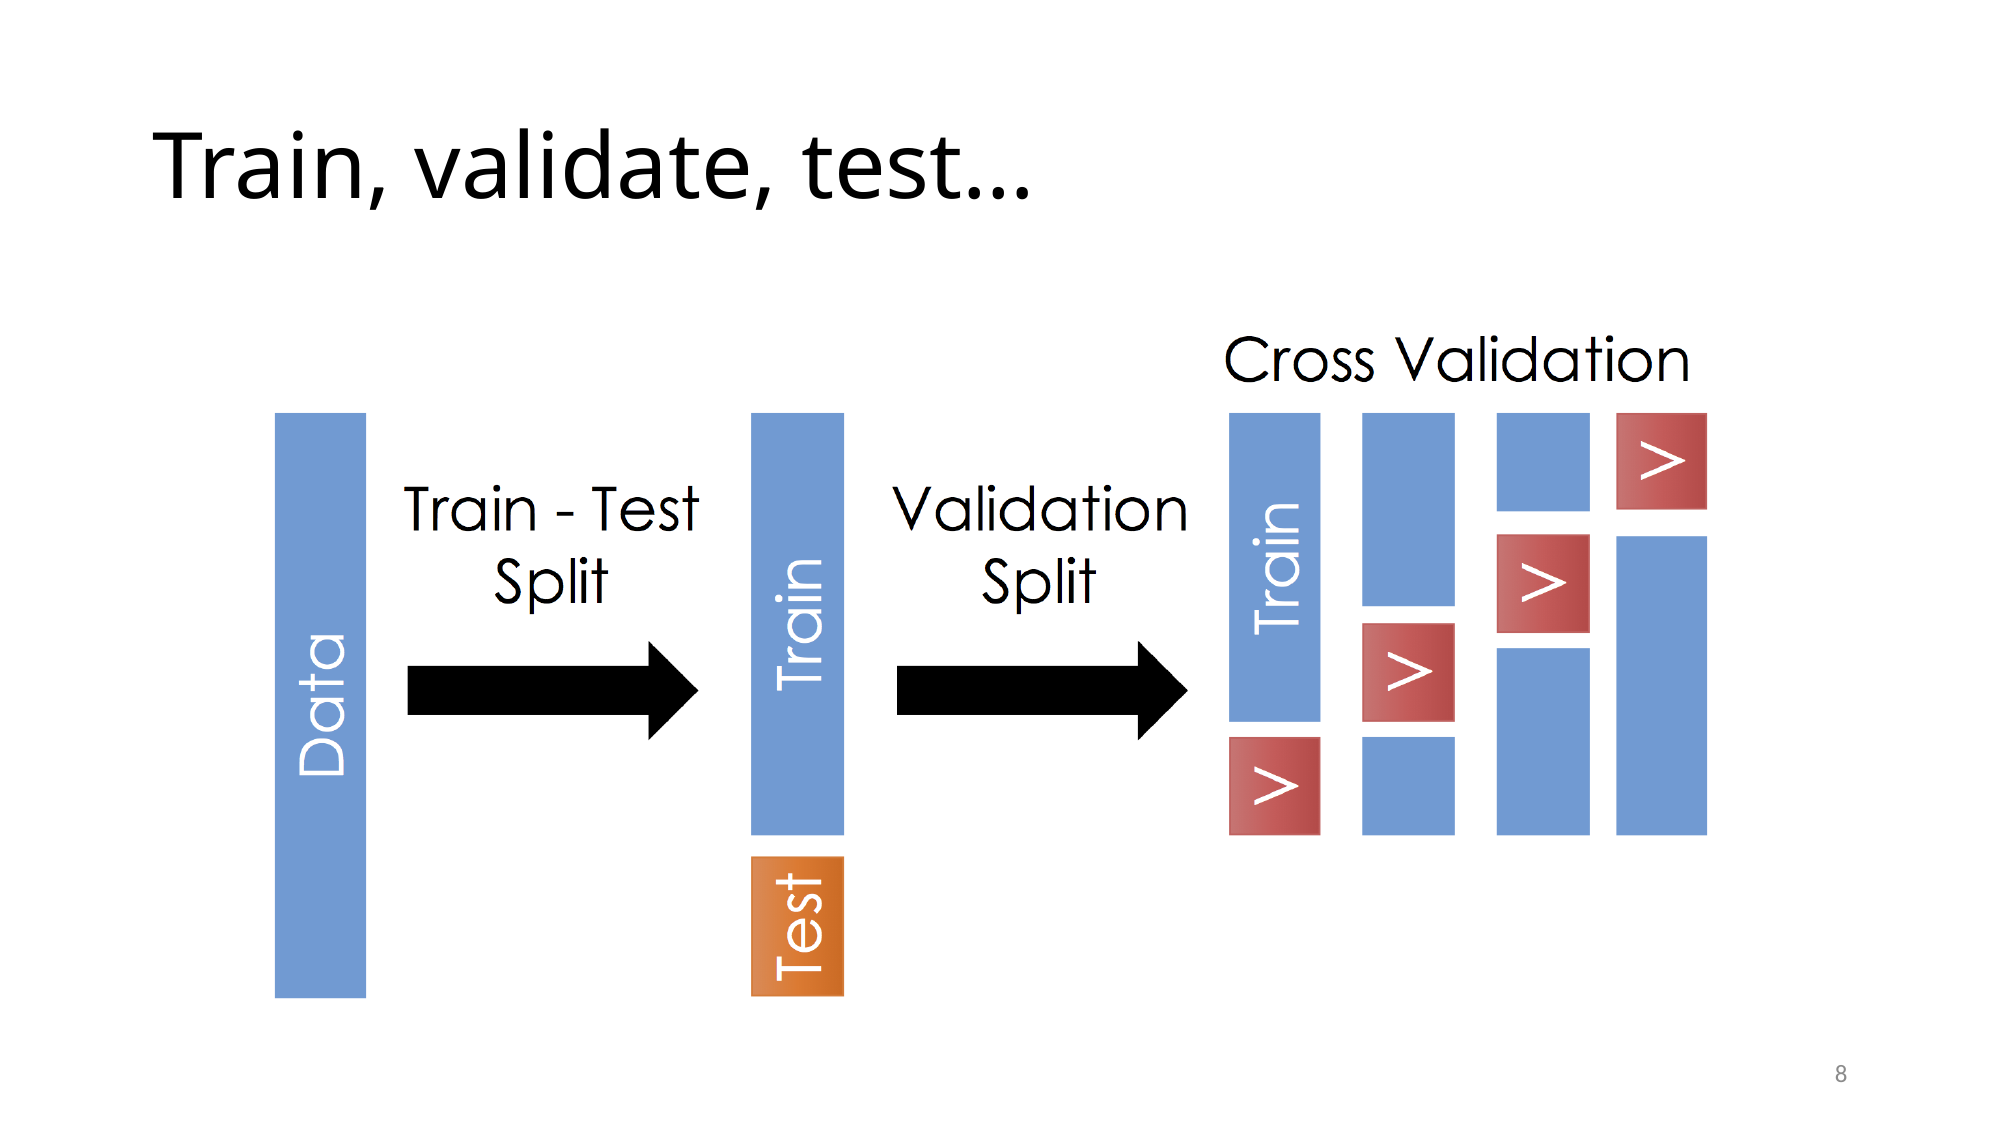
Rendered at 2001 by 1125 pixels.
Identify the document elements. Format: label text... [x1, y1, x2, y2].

slide_number 8 [1412, 1042, 1863, 1103]
title Train, validate, test… [137, 59, 1863, 278]
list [265, 303, 1735, 1017]
